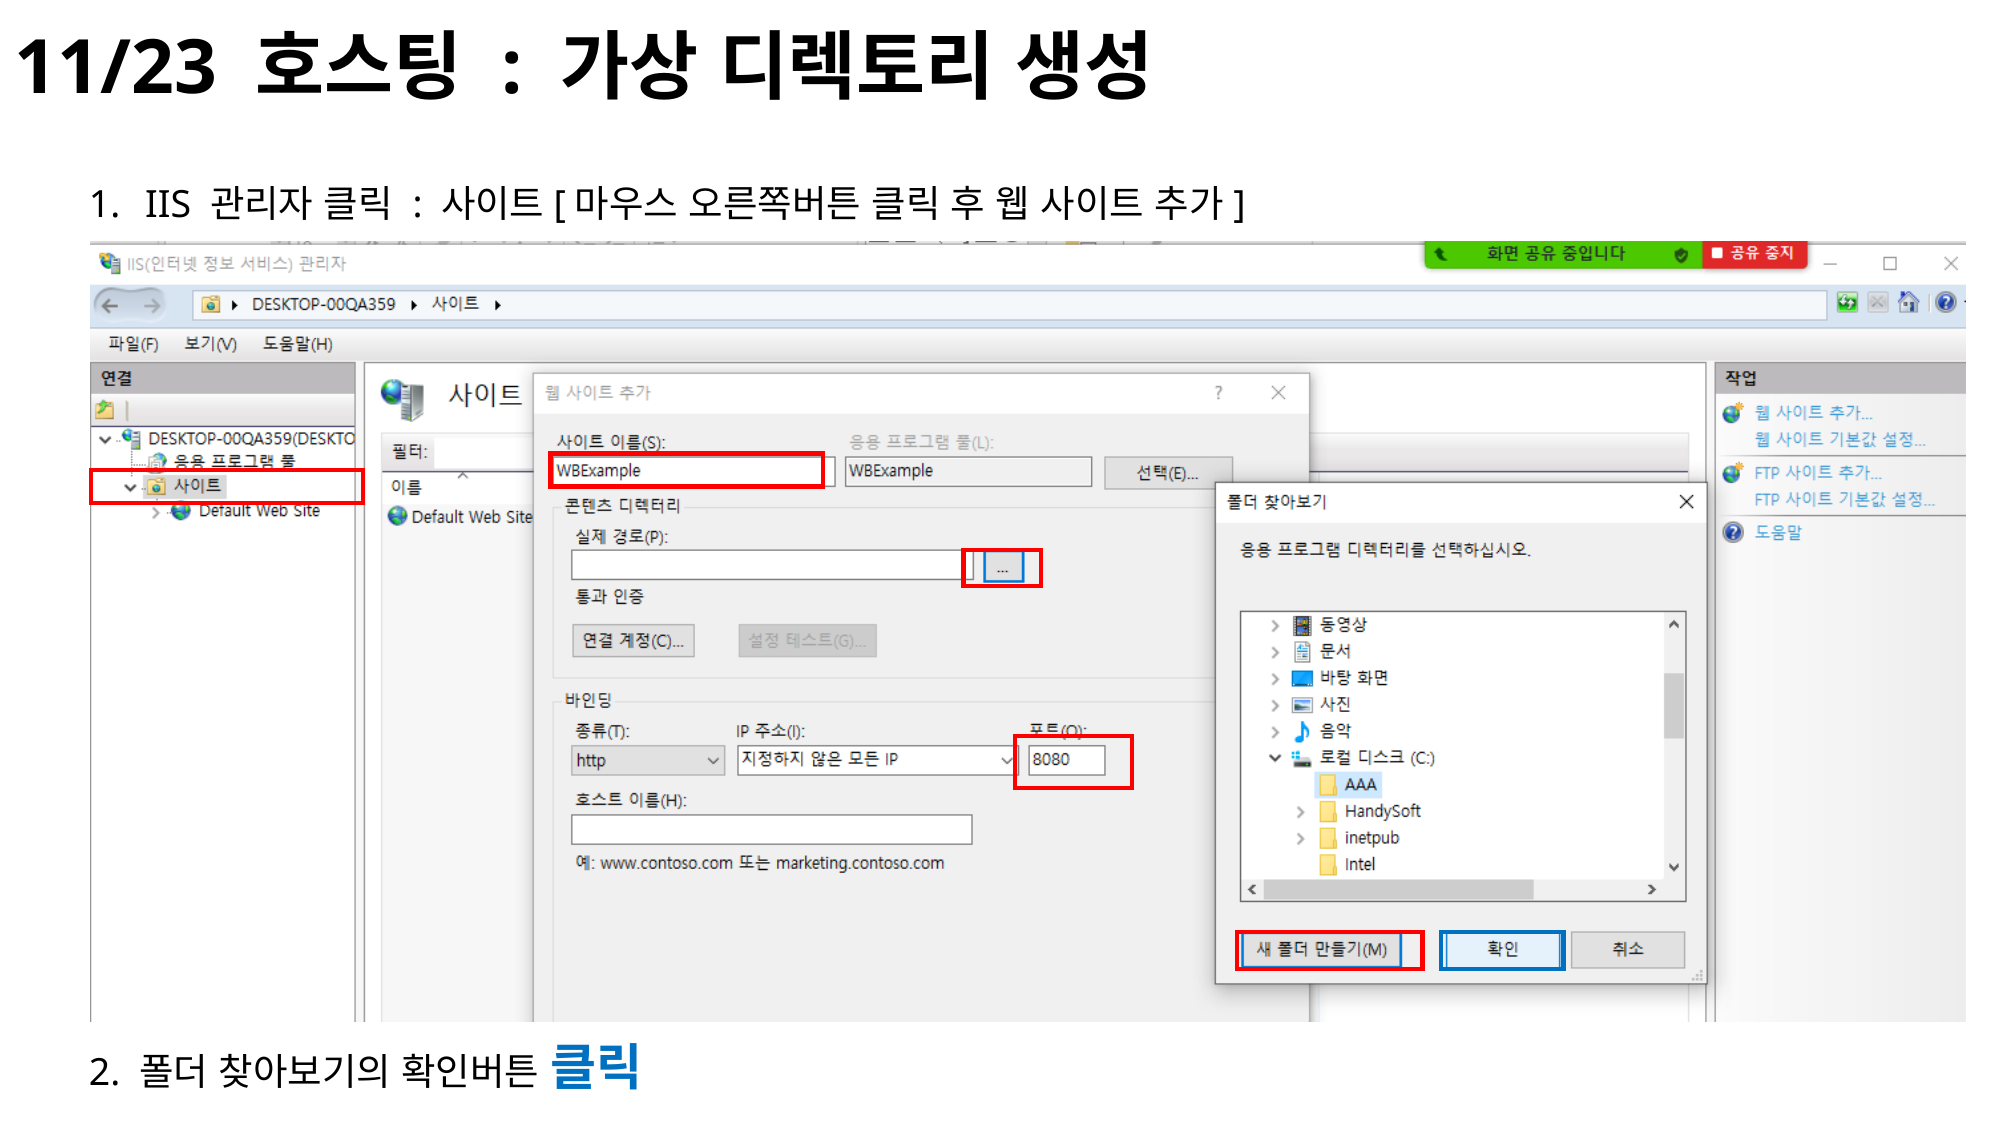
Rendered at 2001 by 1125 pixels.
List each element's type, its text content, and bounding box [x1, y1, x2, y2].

text_box IIS 관리자 클릭 : 사이트[마우스 오른쪽버튼 클릭 후 웹 사이트 추가] 2. 폴더 찾아보기의 확인버튼 클릭 [74, 173, 1261, 1103]
text_box 11/23 호스팅 : 가상 디렉토리 생성 [0, 11, 1966, 117]
picture [90, 241, 1966, 1023]
